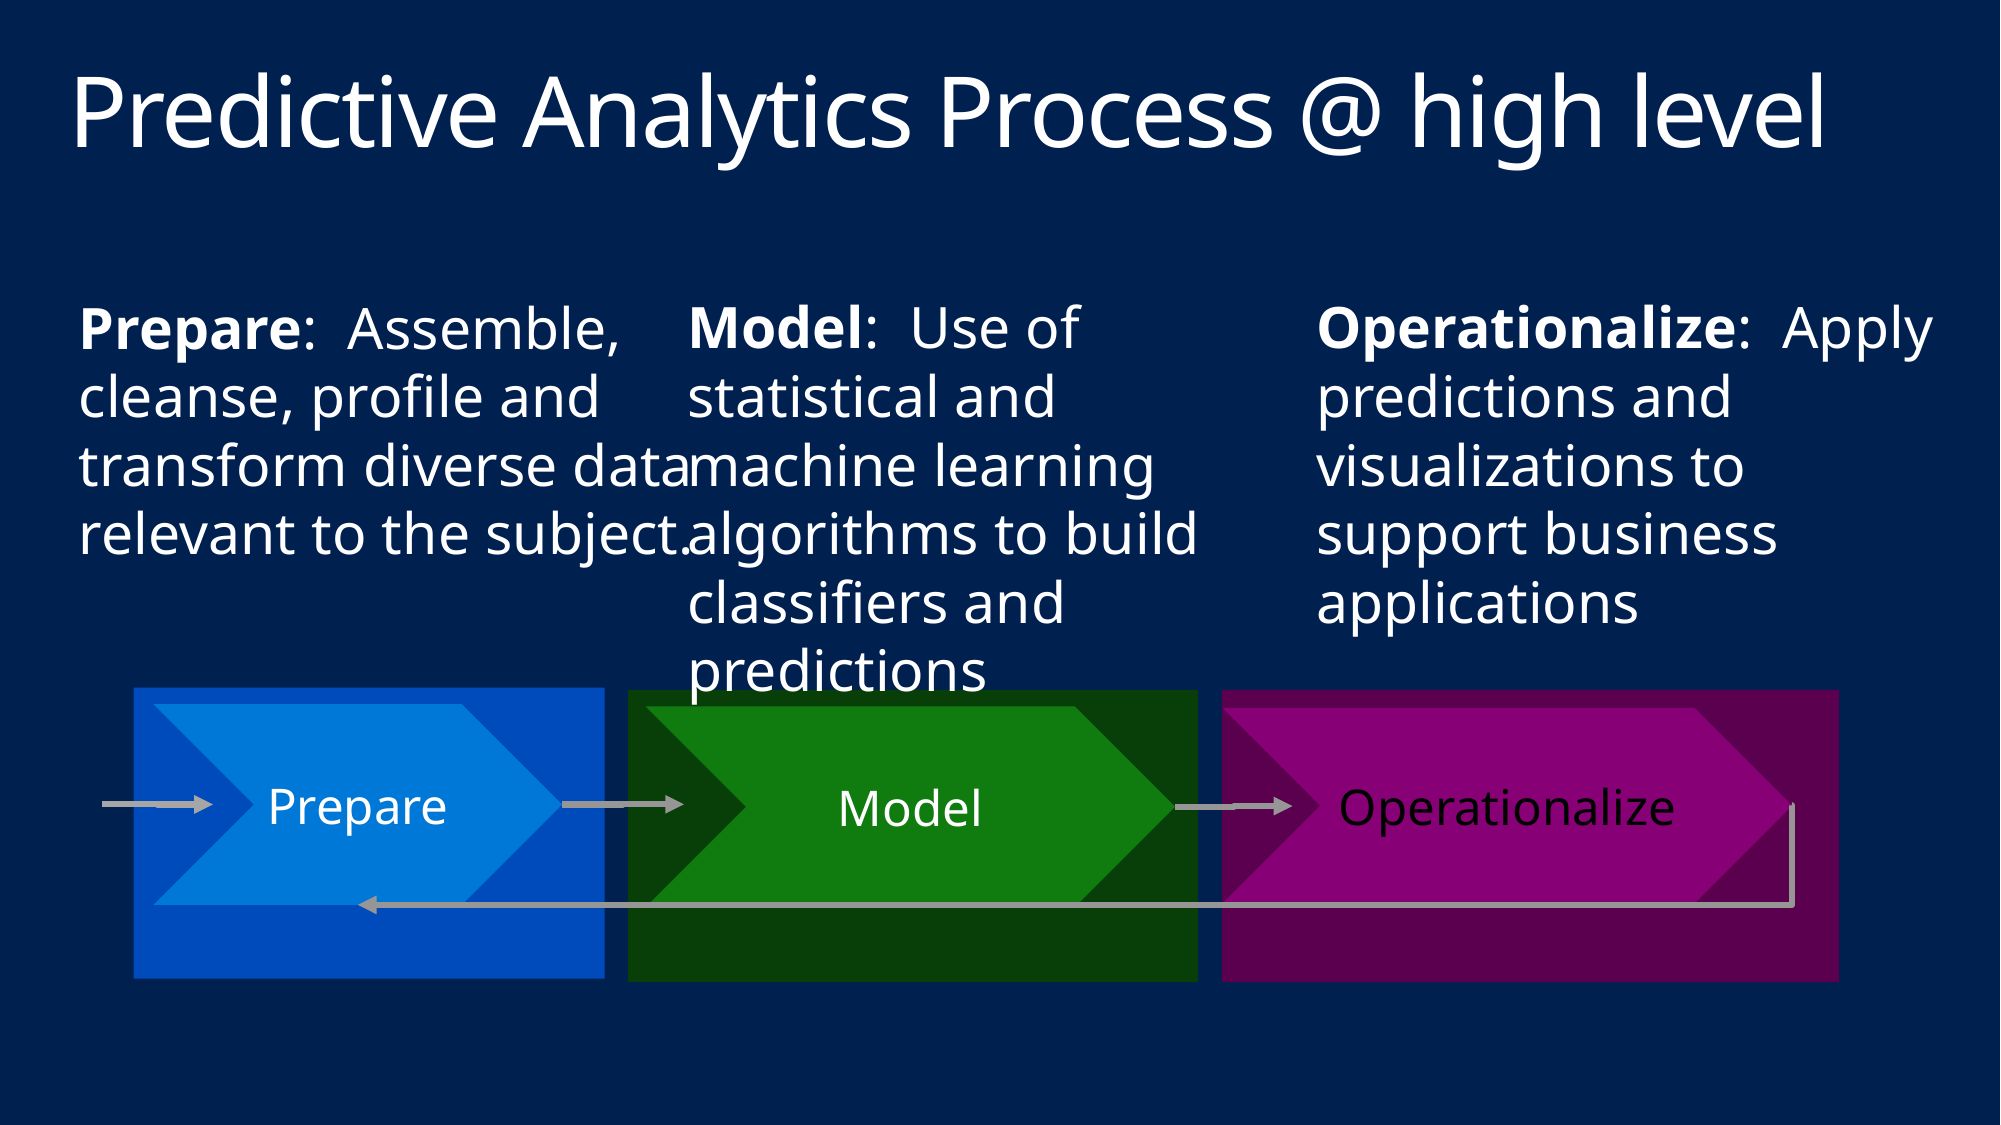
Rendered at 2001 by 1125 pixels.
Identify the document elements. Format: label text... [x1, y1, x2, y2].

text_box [101, 687, 1840, 983]
title Predictive Analytics Process @ high level [44, 47, 1957, 196]
text_box Operationalize: Apply predictions and visualizations to support business applications [1292, 277, 1992, 650]
list Prepare: Assemble, cleanse, profile and transform diverse data relevant to the subject. [54, 277, 663, 585]
text_box Model: Use of statistical and machine learning algorithms to build classifiers and predictions [663, 277, 1273, 687]
